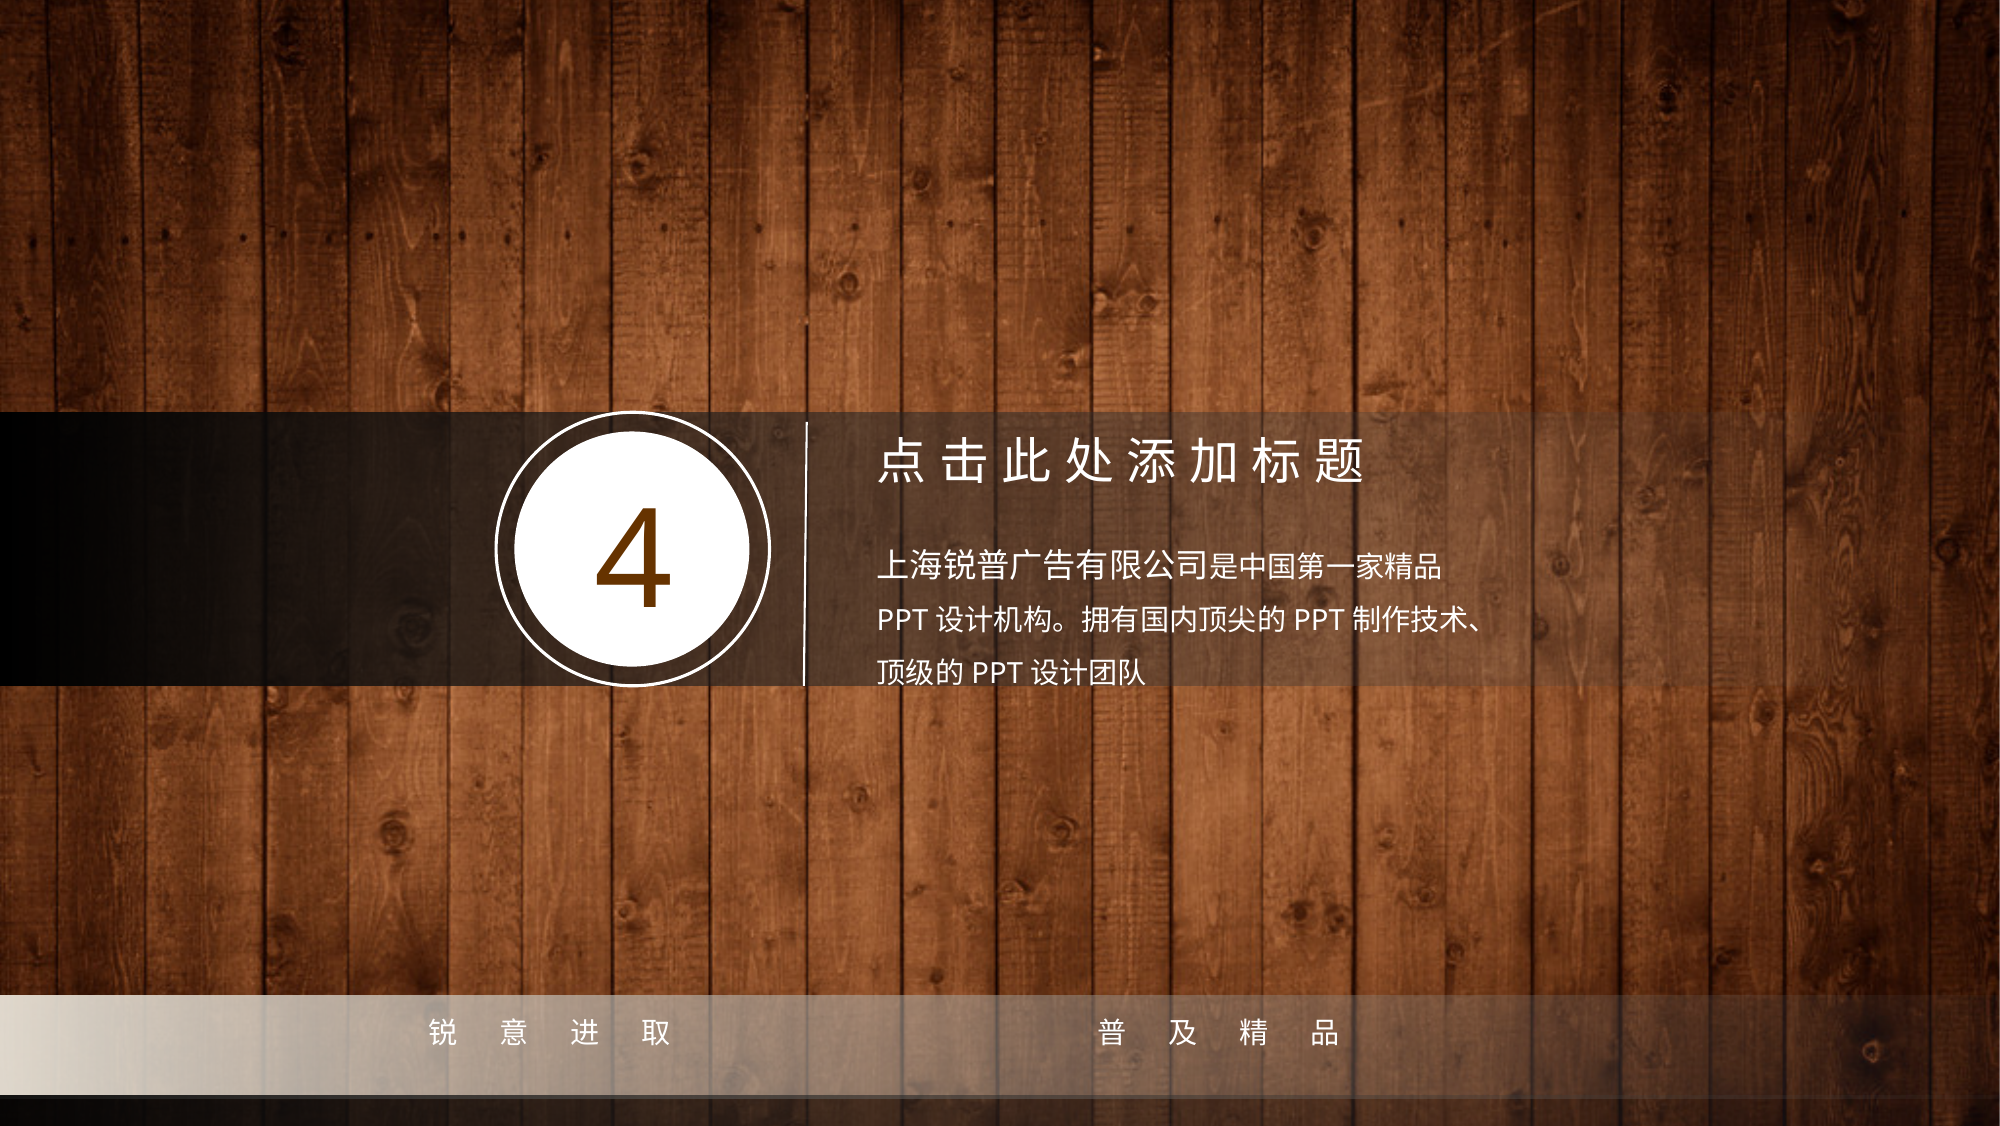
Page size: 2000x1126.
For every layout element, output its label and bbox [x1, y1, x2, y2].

text_box [861, 421, 1517, 699]
picture [0, 0, 2000, 1126]
text_box [496, 412, 770, 686]
text_box [803, 421, 807, 686]
